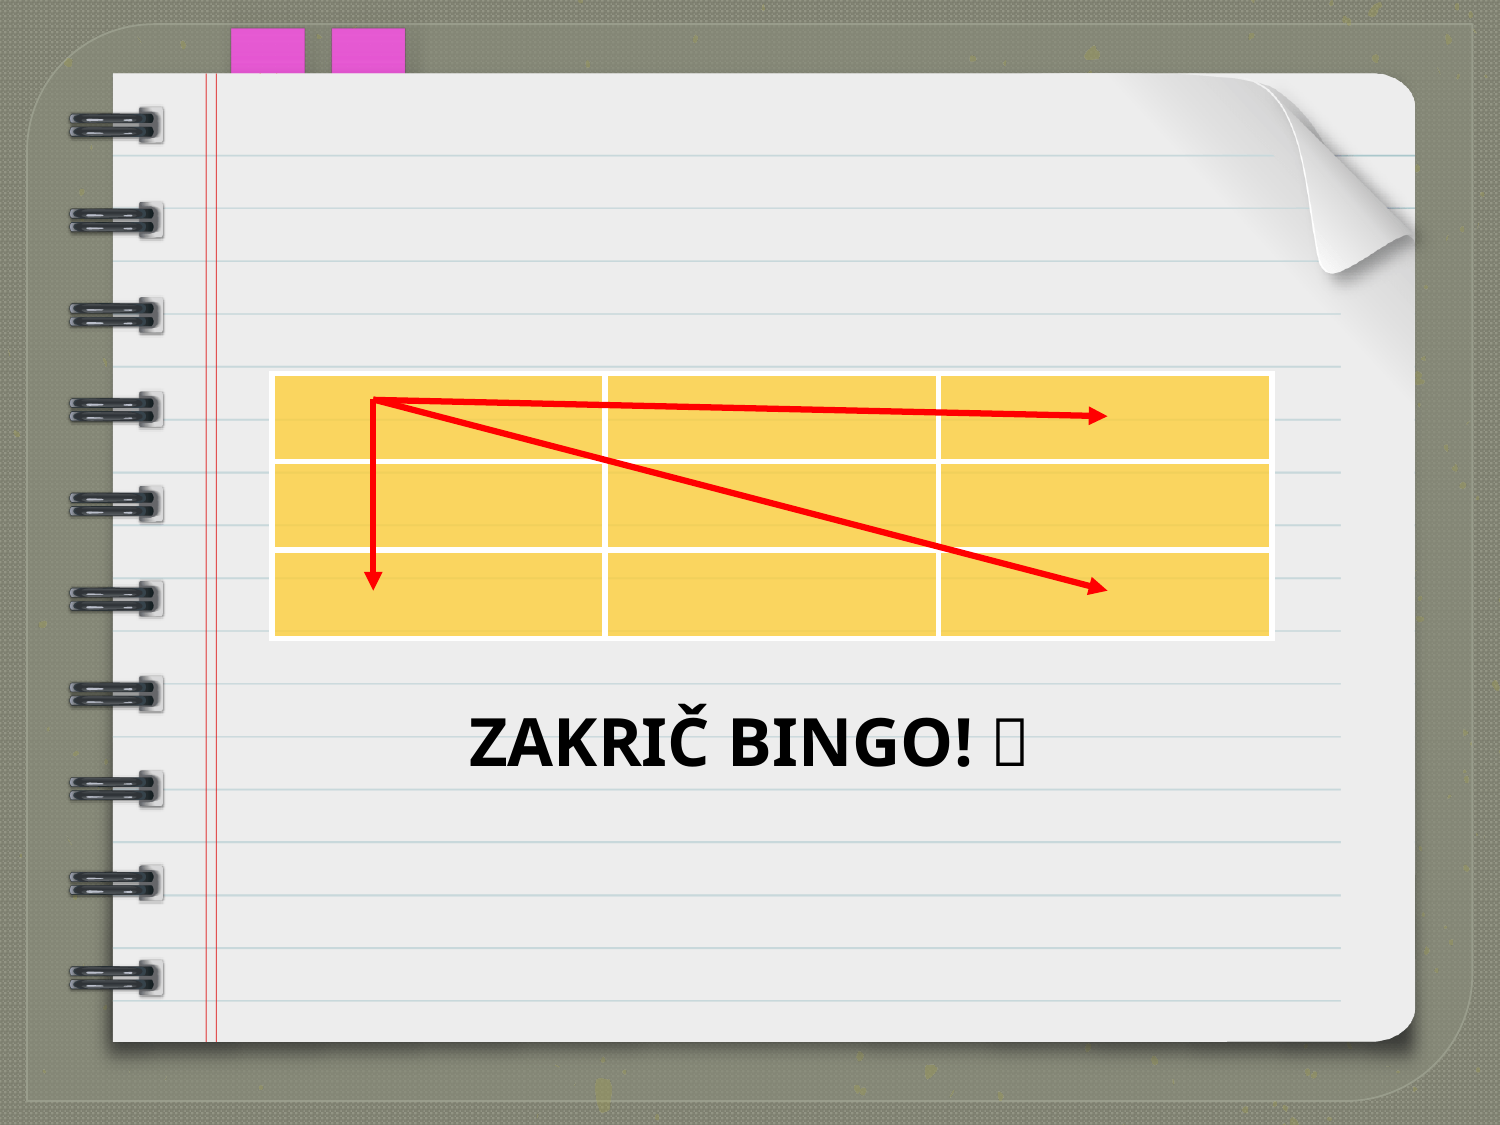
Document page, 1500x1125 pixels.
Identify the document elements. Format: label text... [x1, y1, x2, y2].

table_cell [941, 553, 1269, 636]
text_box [372, 399, 1108, 417]
subtitle ZAKRIČ BINGO!  [299, 684, 1201, 833]
table_cell [275, 464, 366, 547]
table_header [608, 376, 936, 397]
picture [63, 0, 1437, 1096]
table_cell [275, 553, 602, 636]
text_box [378, 427, 1108, 591]
table_cell [608, 603, 936, 636]
table_cell [1113, 464, 1269, 547]
table_header [941, 376, 1269, 459]
table_header [275, 376, 602, 459]
